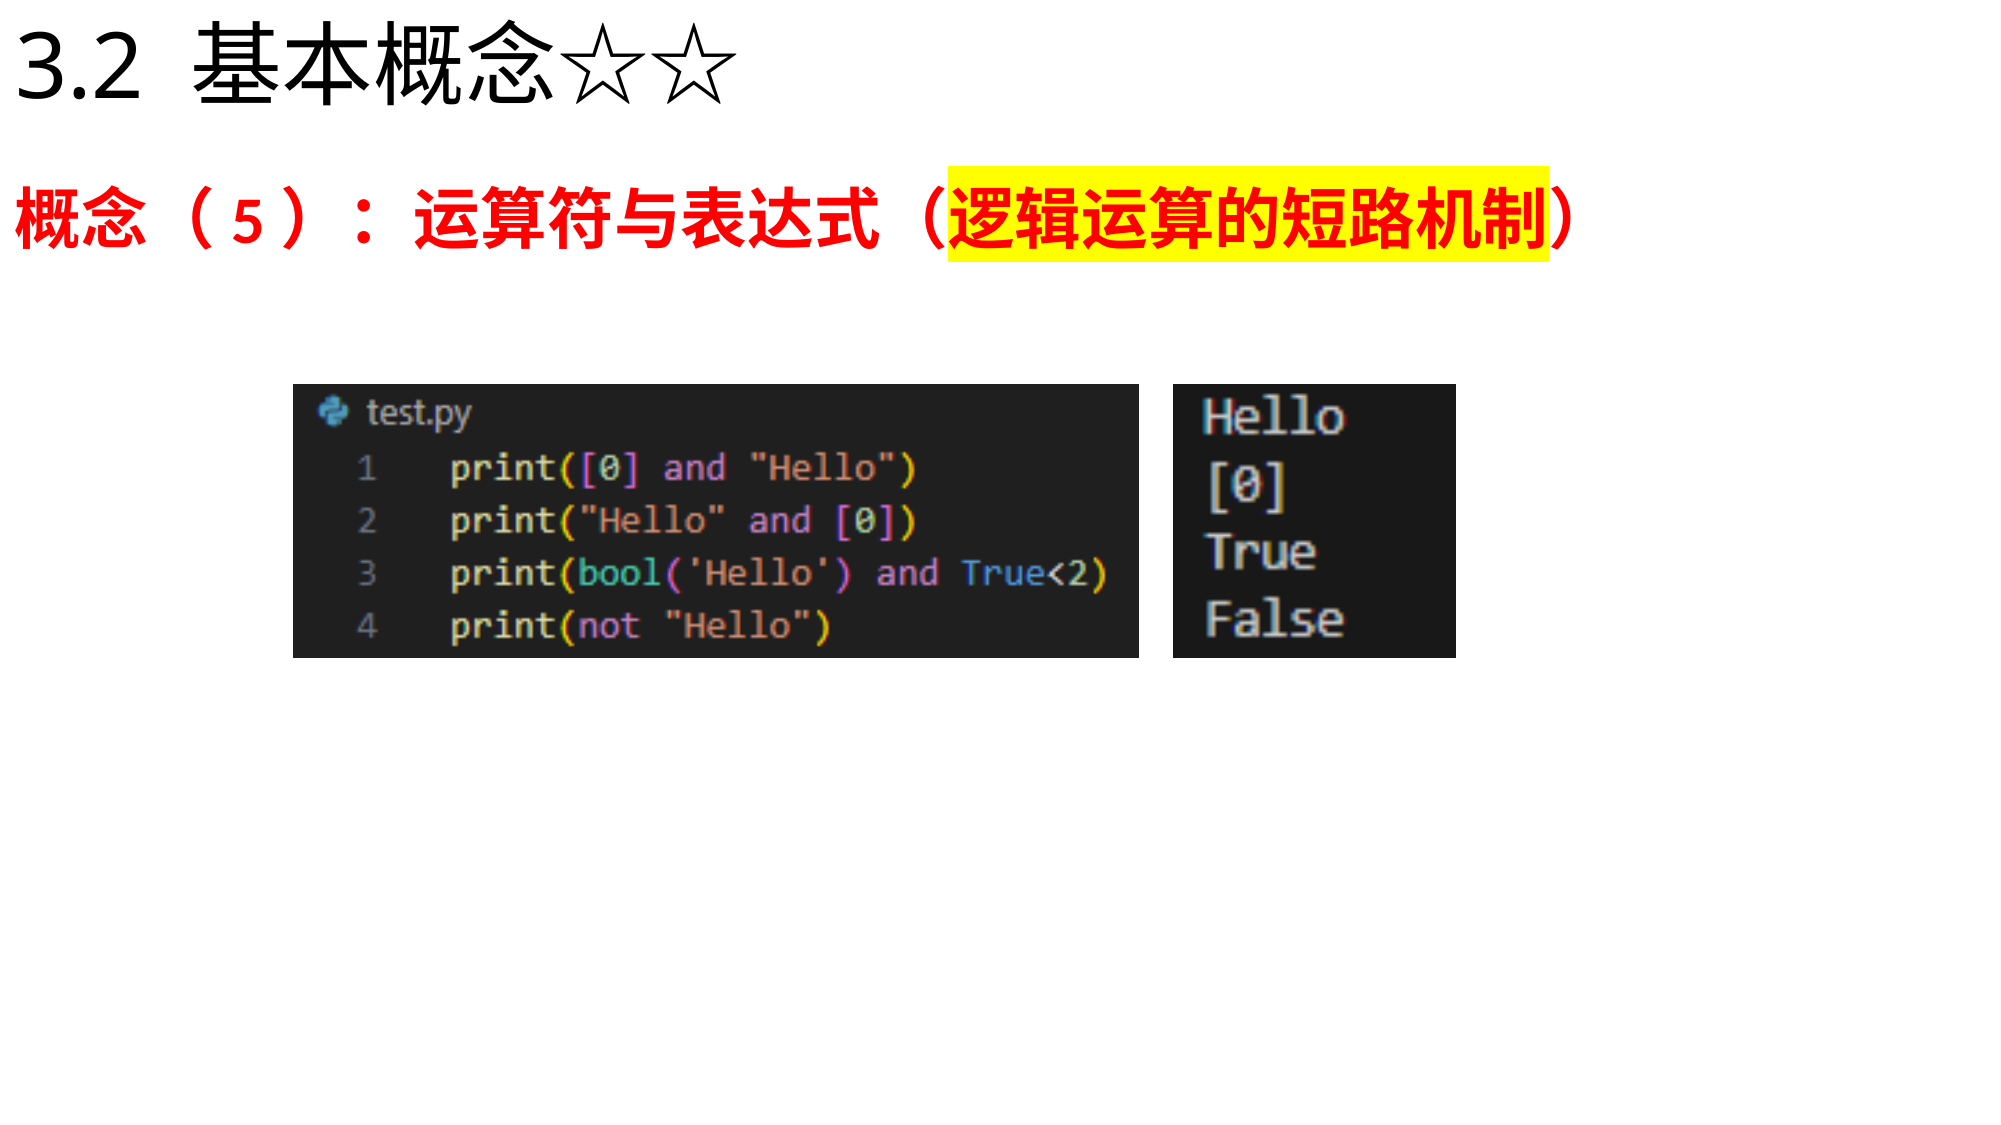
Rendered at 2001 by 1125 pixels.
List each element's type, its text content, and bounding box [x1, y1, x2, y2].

title 3.2 基本概念☆☆ [0, 0, 2000, 138]
picture [293, 384, 1139, 658]
text_box 概念（5）：运算符与表达式（逻辑运算的短路机制） [0, 169, 2000, 264]
picture [1173, 384, 1456, 658]
